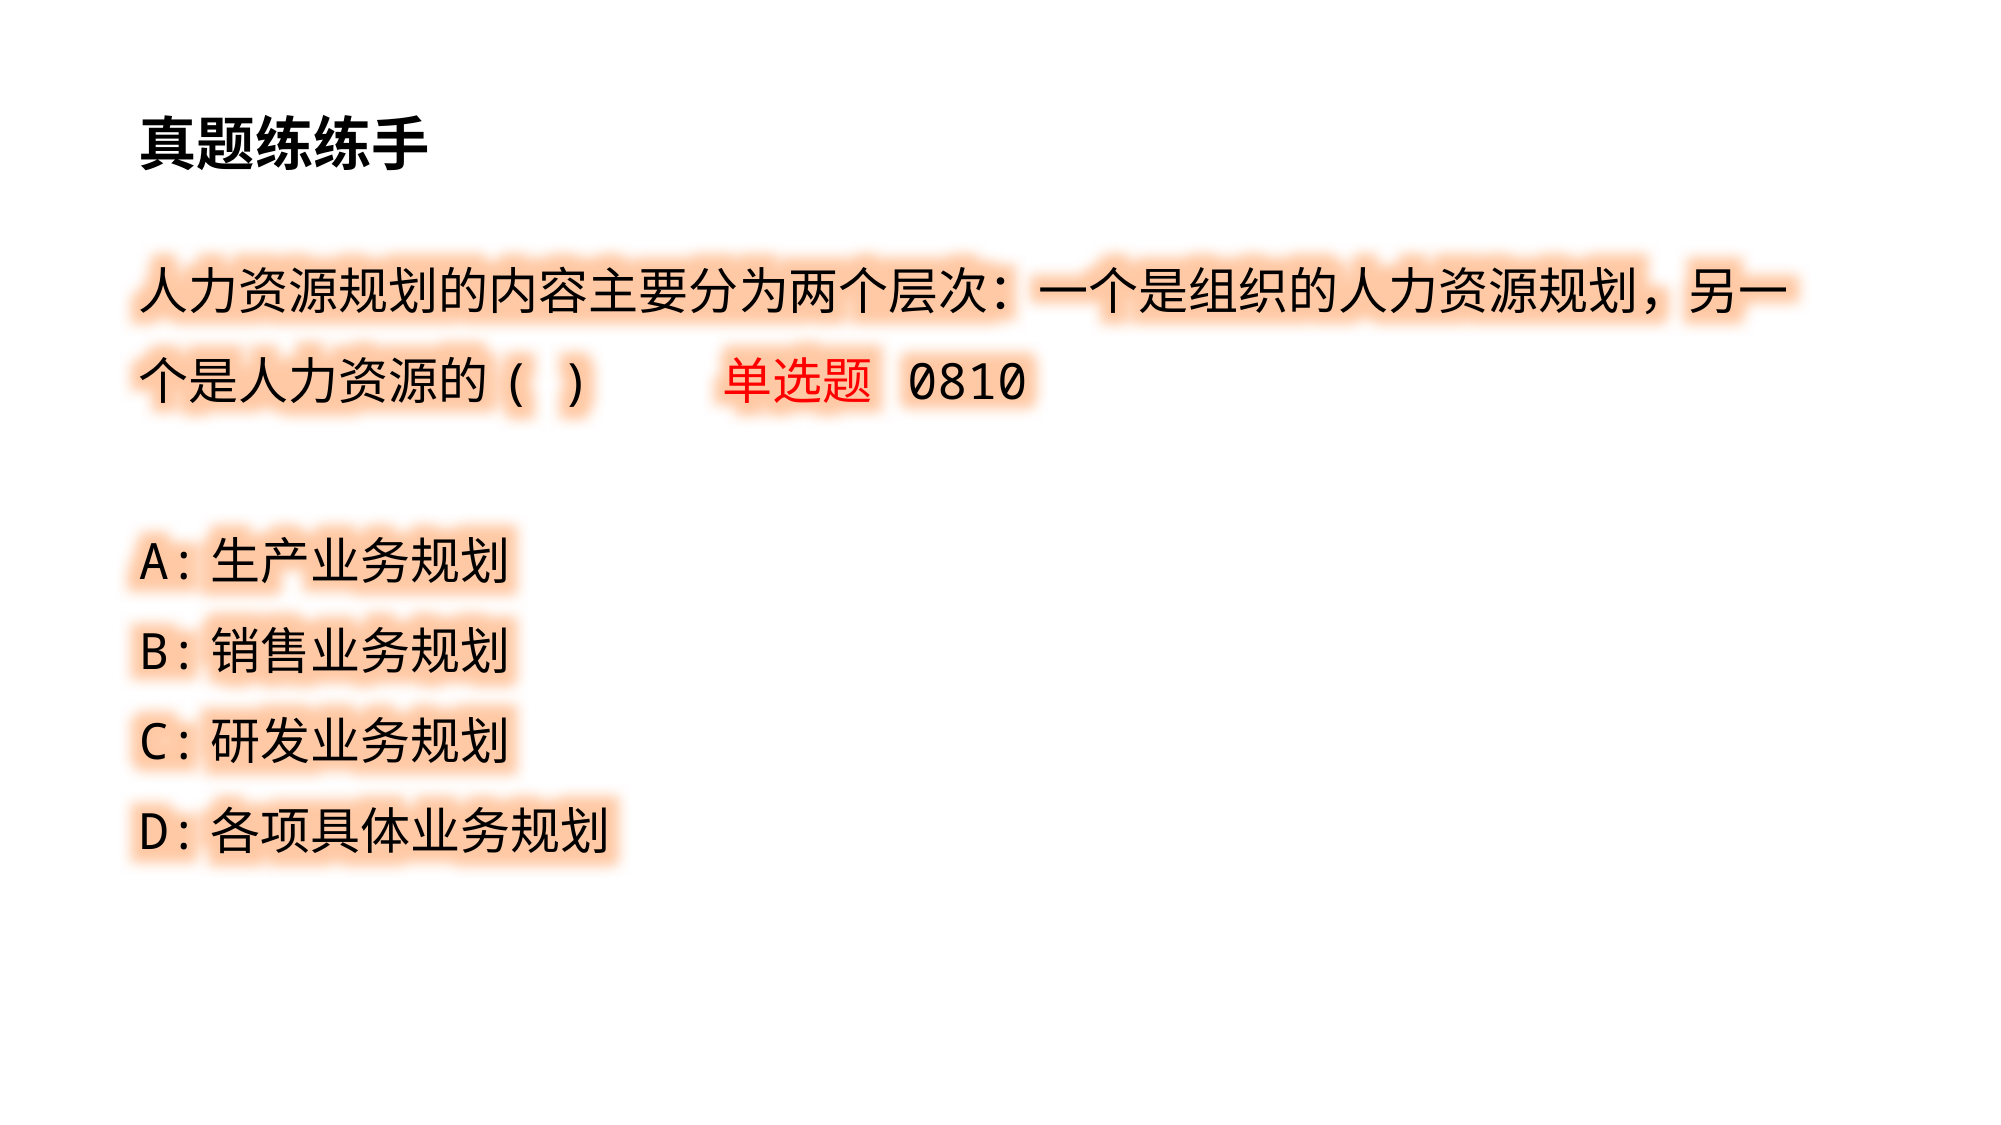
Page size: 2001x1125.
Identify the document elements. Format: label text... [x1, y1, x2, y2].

text_box 新员工通过企业招聘测试并到企业报到后，需要经过一段时间培训，这叫（ C ）。单选题 1010 A:教育培训 B:工作培训 C:岗前培训 D:技能培训 [117, 216, 1843, 1051]
text_box 人力资源规划的内容主要分为两个层次：一个是组织的人力资源规划，另一个是人力资源的( ) 单选题 0810 A:生产业务规划 B:销售业务规划 C:研发业务规划 D:各项具体业务规划 [120, 219, 1839, 1047]
text_box 真题练练手 [120, 97, 1568, 187]
